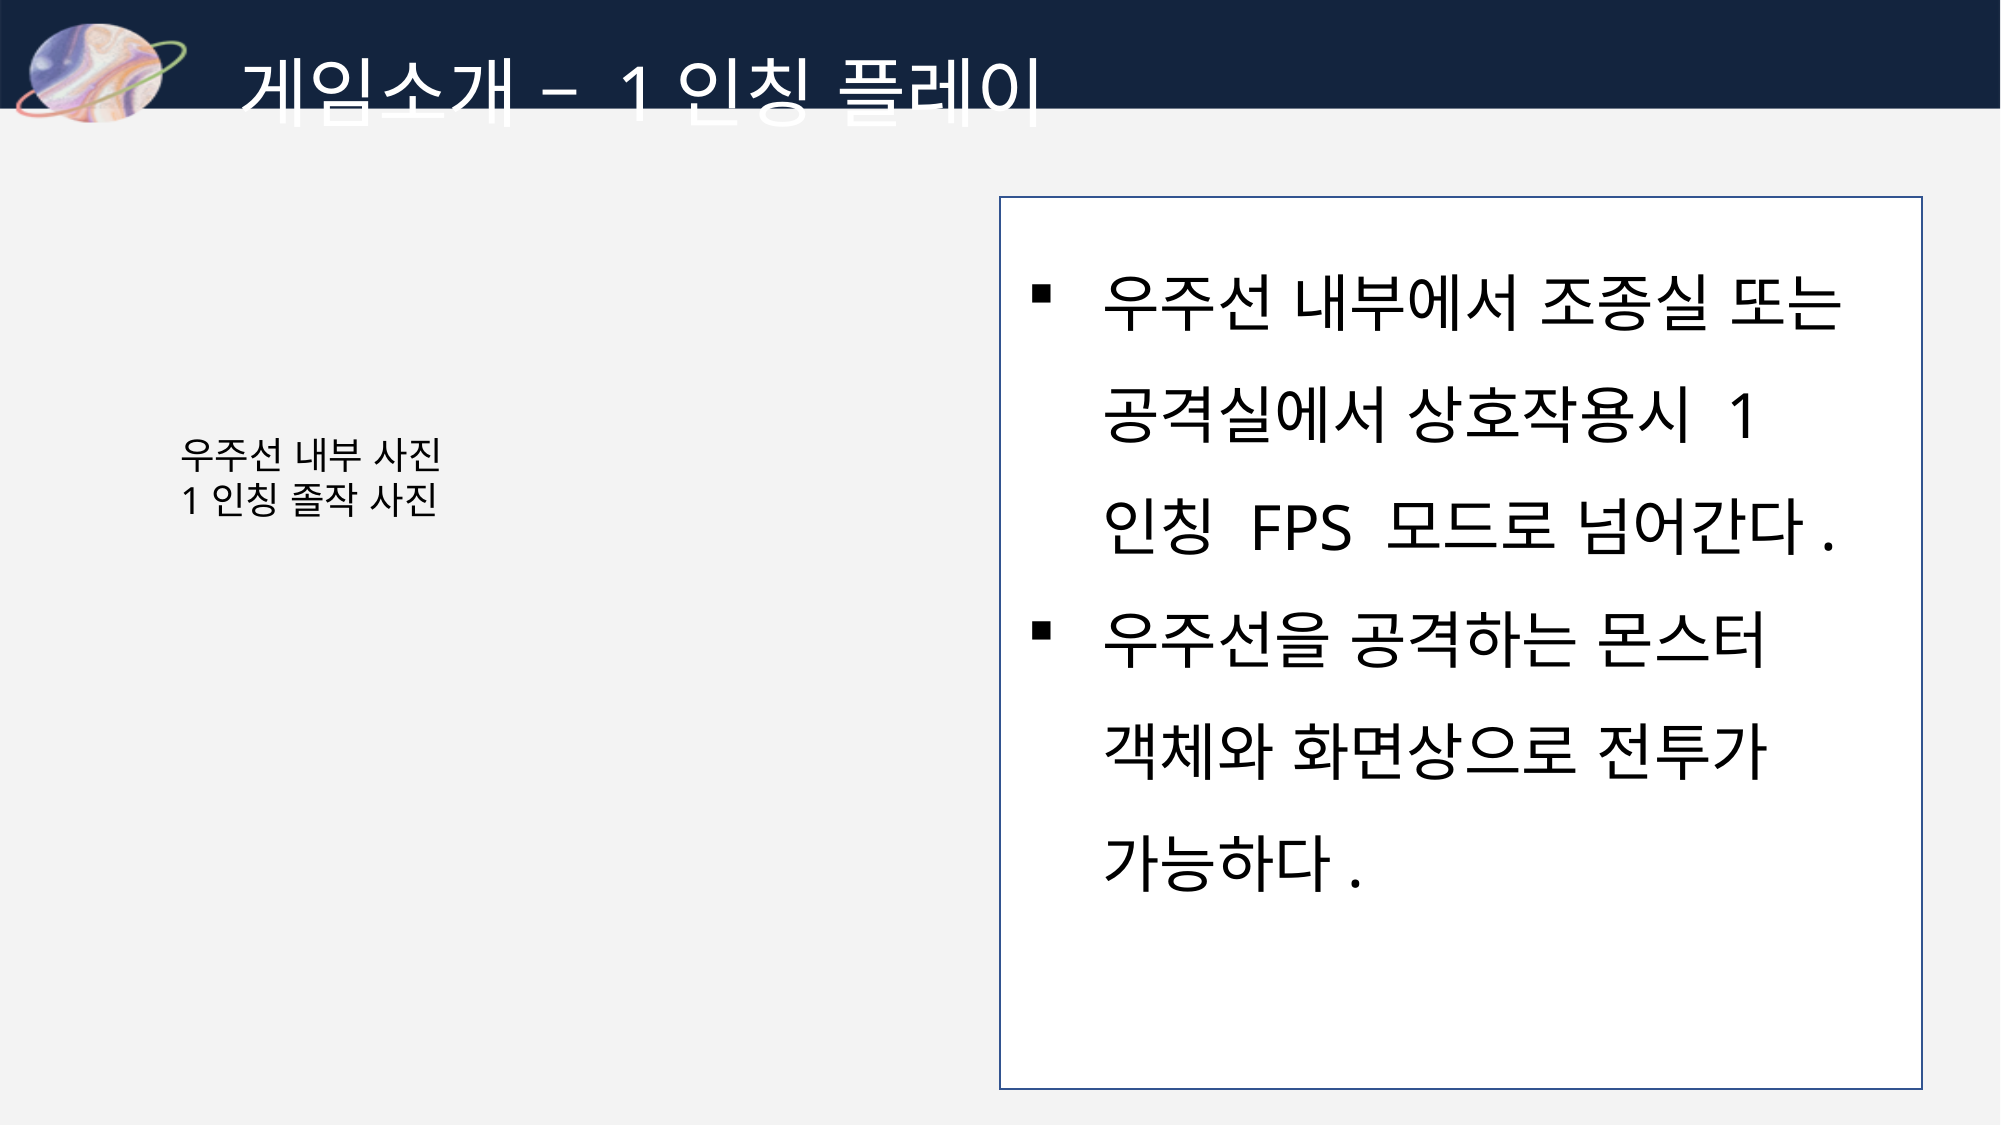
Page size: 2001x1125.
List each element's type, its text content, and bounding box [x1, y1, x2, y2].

text_box [999, 196, 1923, 1090]
text_box 우주선 내부에서 조종실 또는 공격실에서 상호작용시 1인칭 FPS 모드로 넘어간다. 우주선을 공격하는 몬스터 객체와 화면상으로 전투가 가능하다. [1012, 218, 1871, 908]
picture [0, 0, 2001, 1125]
text_box 우주선 내부 사진 1인칭 졸작 사진 [165, 424, 671, 530]
text_box 게임소개 – 1인칭 플레이 [223, 21, 1139, 174]
